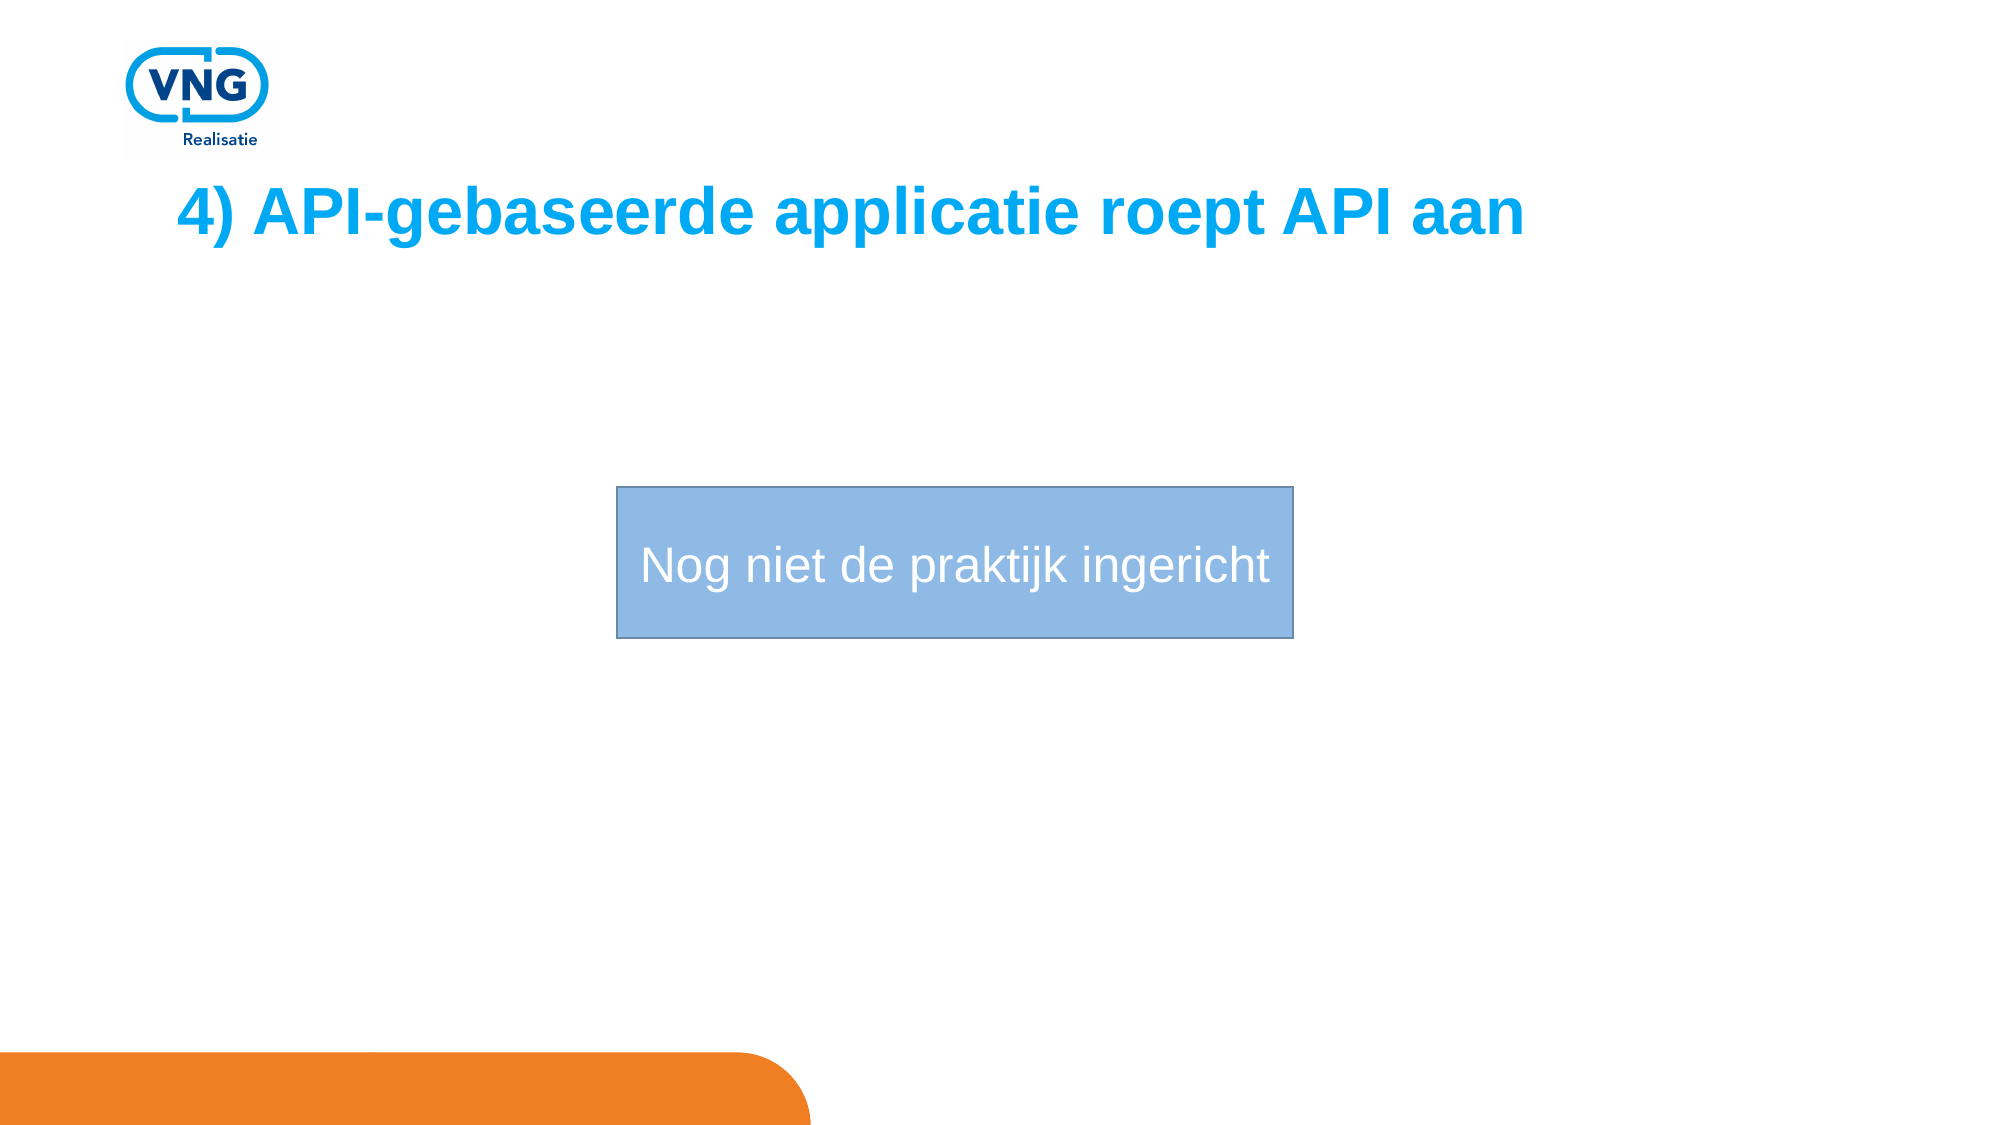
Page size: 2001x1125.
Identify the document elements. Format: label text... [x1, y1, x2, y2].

text_box Nog niet de praktijk ingericht [616, 486, 1294, 639]
title 4) API-gebaseerde applicatie roept API aan [177, 177, 1823, 296]
picture [124, 40, 278, 159]
